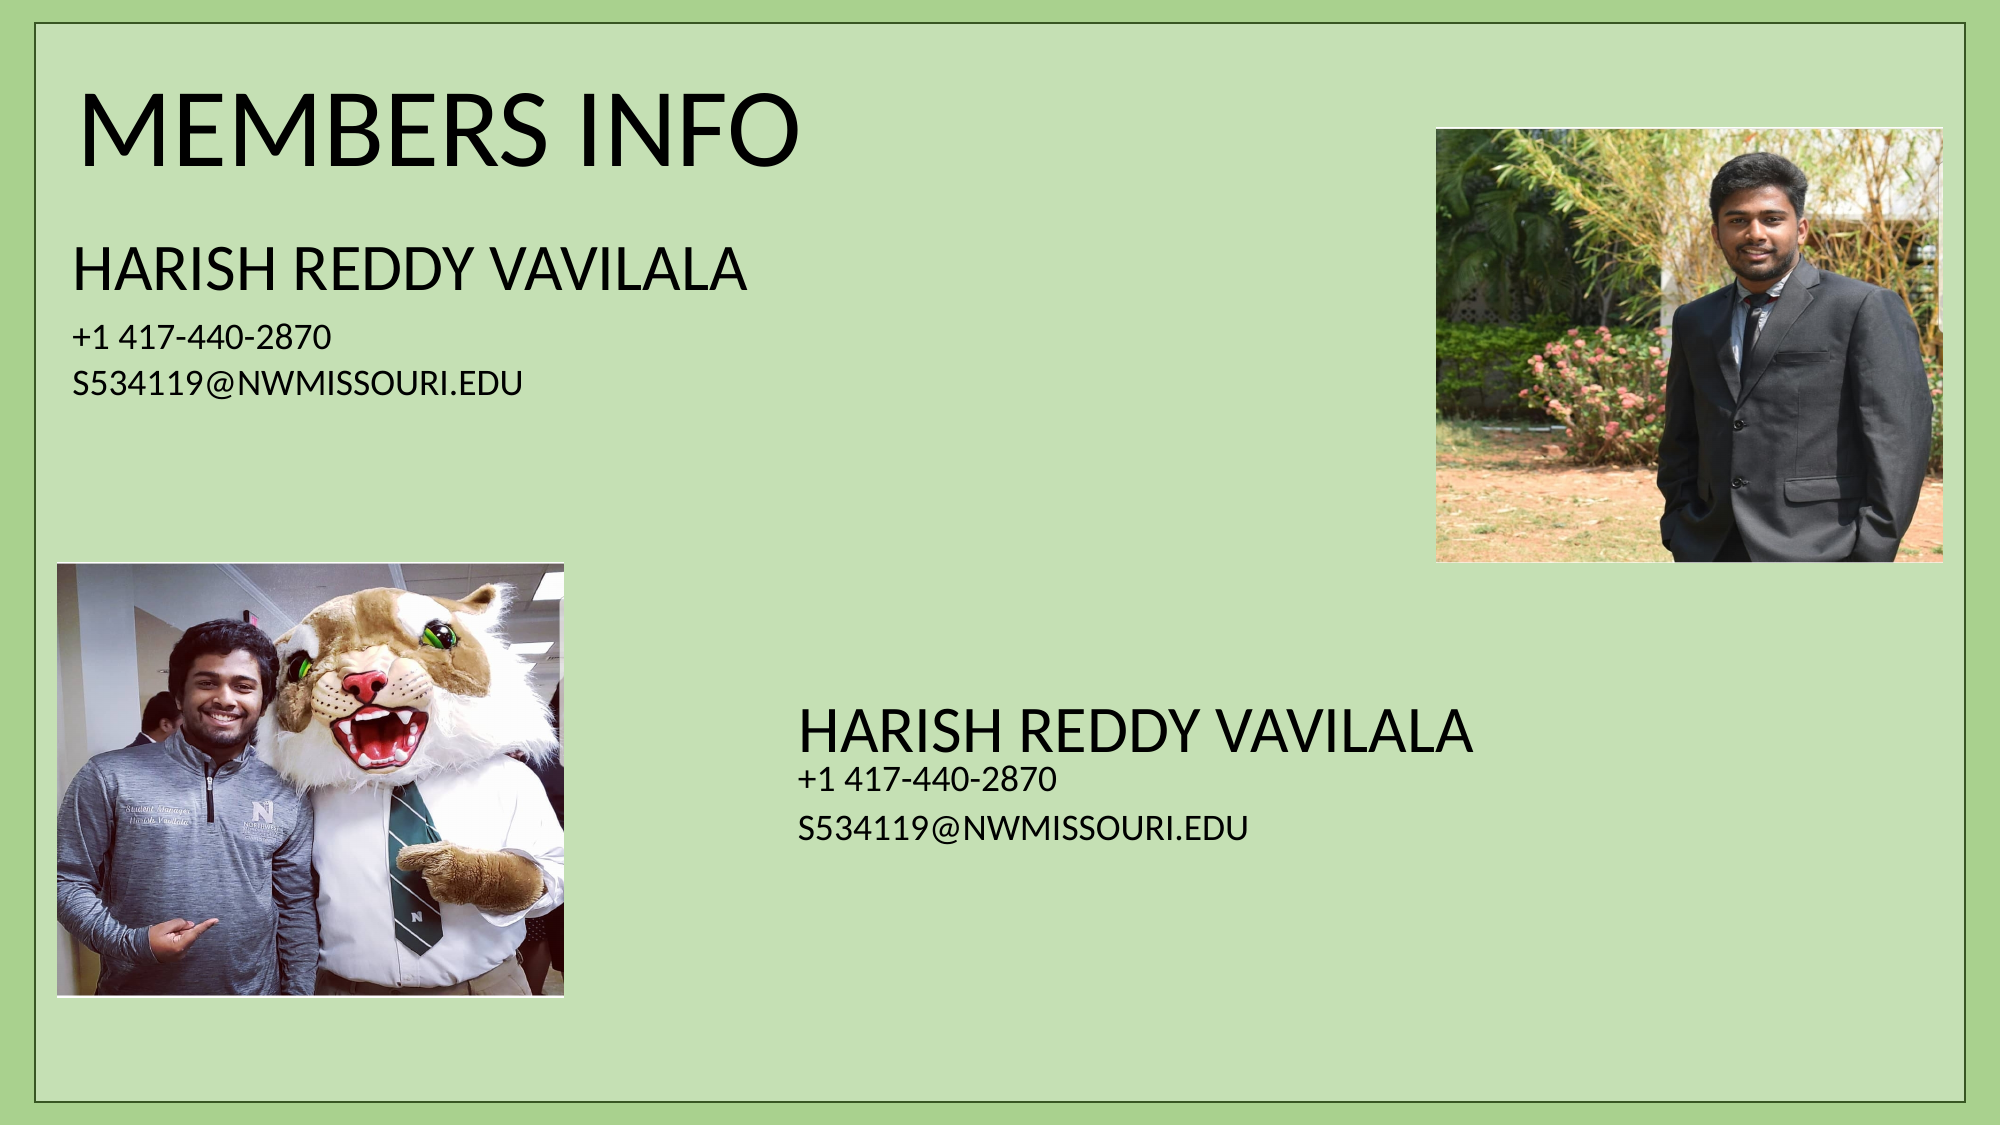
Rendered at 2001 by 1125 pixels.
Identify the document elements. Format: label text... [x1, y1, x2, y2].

text_box [34, 22, 1966, 1103]
picture [1436, 127, 1943, 563]
text_box +1 417-440-2870 [57, 304, 446, 350]
text_box +1 417-440-2870 [783, 746, 1171, 795]
text_box MEMBERS INFO [60, 45, 818, 196]
text_box S534119@NWMISSOURI.EDU [783, 795, 1703, 856]
text_box HARISH REDDY VAVILALA [57, 216, 1069, 312]
picture [57, 562, 564, 998]
text_box HARISH REDDY VAVILALA [783, 677, 1795, 773]
text_box S534119@NWMISSOURI.EDU [57, 350, 977, 411]
